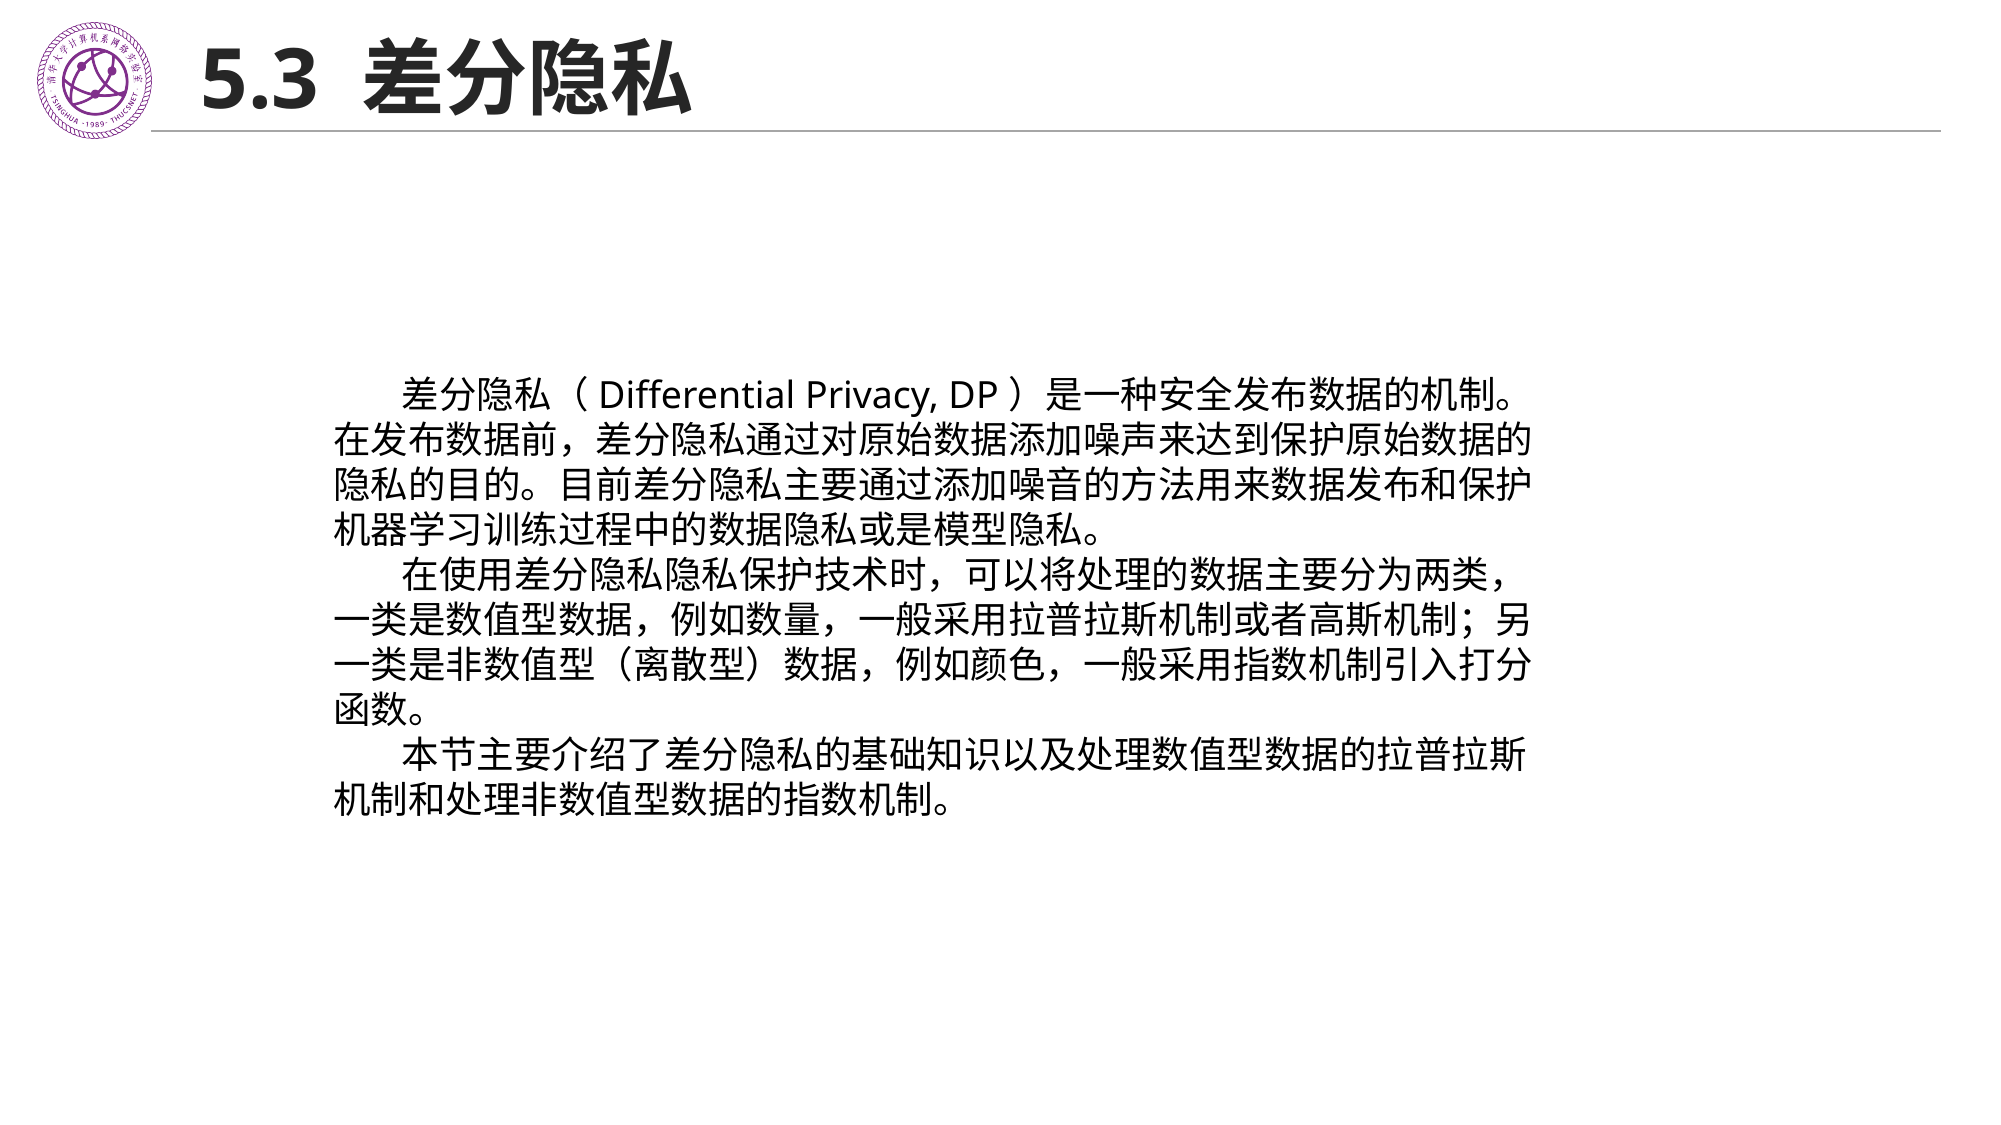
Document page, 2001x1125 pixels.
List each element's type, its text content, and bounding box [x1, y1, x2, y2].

picture [37, 22, 152, 139]
title 5.3 差分隐私 [185, 22, 1928, 142]
text_box 差分隐私（Differential Privacy, DP）是一种安全发布数据的机制。在发布数据前，差分隐私通过对原始数据添加噪声来达到保护原始数据的隐私的目的。目前差分隐私主要通过添加噪音的方法用来数据发布和保护机器学习训练过程中的数据隐私或是模型隐私。 在使用差分隐私隐私保护技术时，可以将处理的数据主要分为两类，一类是数值型数据，例如数量，一般采用拉普拉斯机制或者高斯机制；另一类是非数值型（离散型）数据，例如颜色，一般采用指数机制引入打分函数。 本节主要介绍了差分隐私的基础知识以及处理数值型数据的拉普拉斯机制和处理非数值型数据的指数机制。 [318, 363, 1568, 828]
